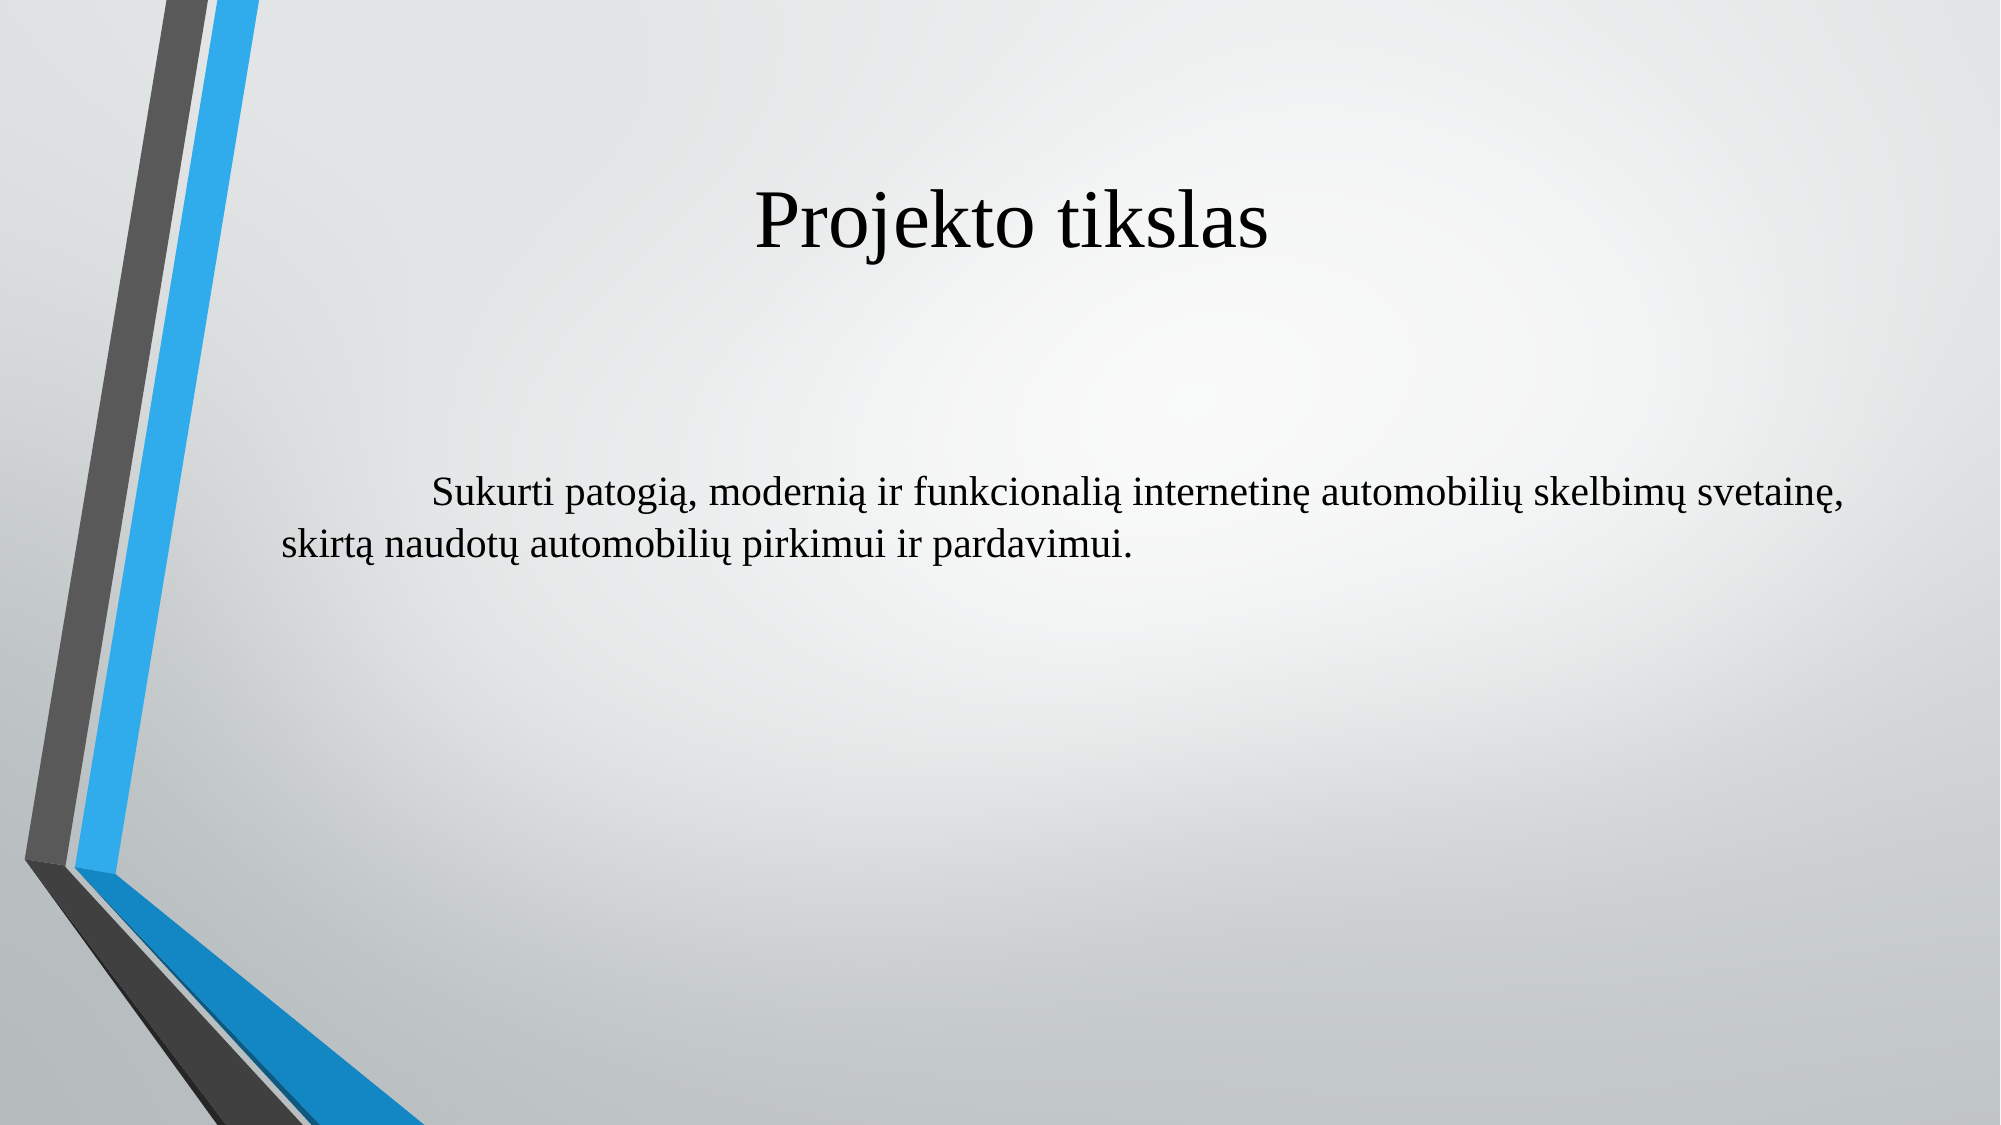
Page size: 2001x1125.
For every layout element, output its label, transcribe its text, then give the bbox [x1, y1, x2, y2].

list Sukurti patogią, modernią ir funkcionalią internetinę automobilių skelbimų svetainę, skirtą naudotų automobilių pirkimui ir pardavimui. [266, 254, 1910, 768]
title Projekto tikslas [191, 70, 1835, 358]
